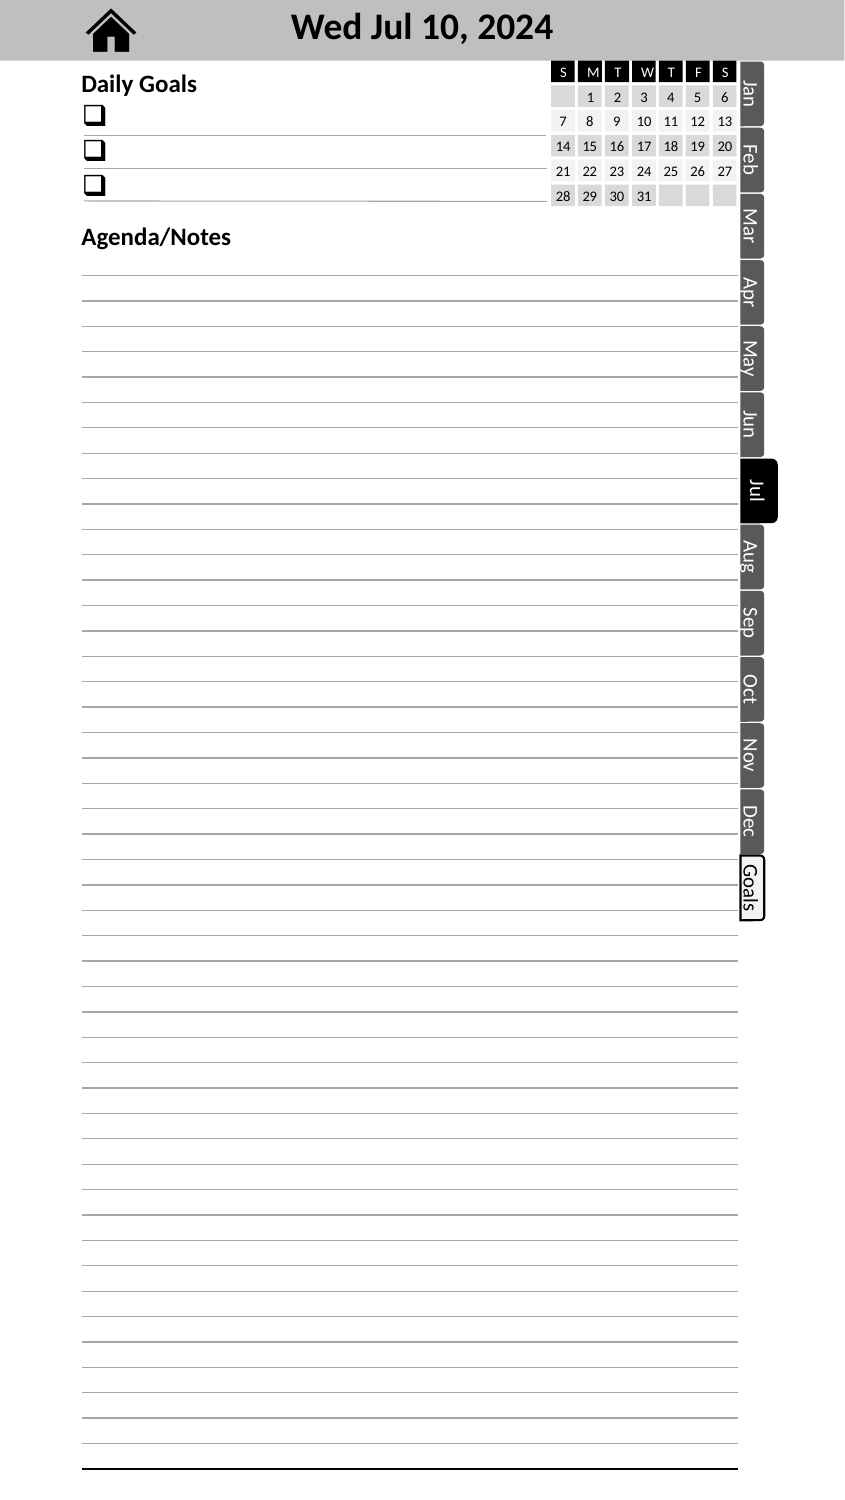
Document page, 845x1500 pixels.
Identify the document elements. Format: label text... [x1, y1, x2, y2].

picture [82, 1, 140, 59]
list Wed Jul 10, 2024 [190, 0, 655, 61]
